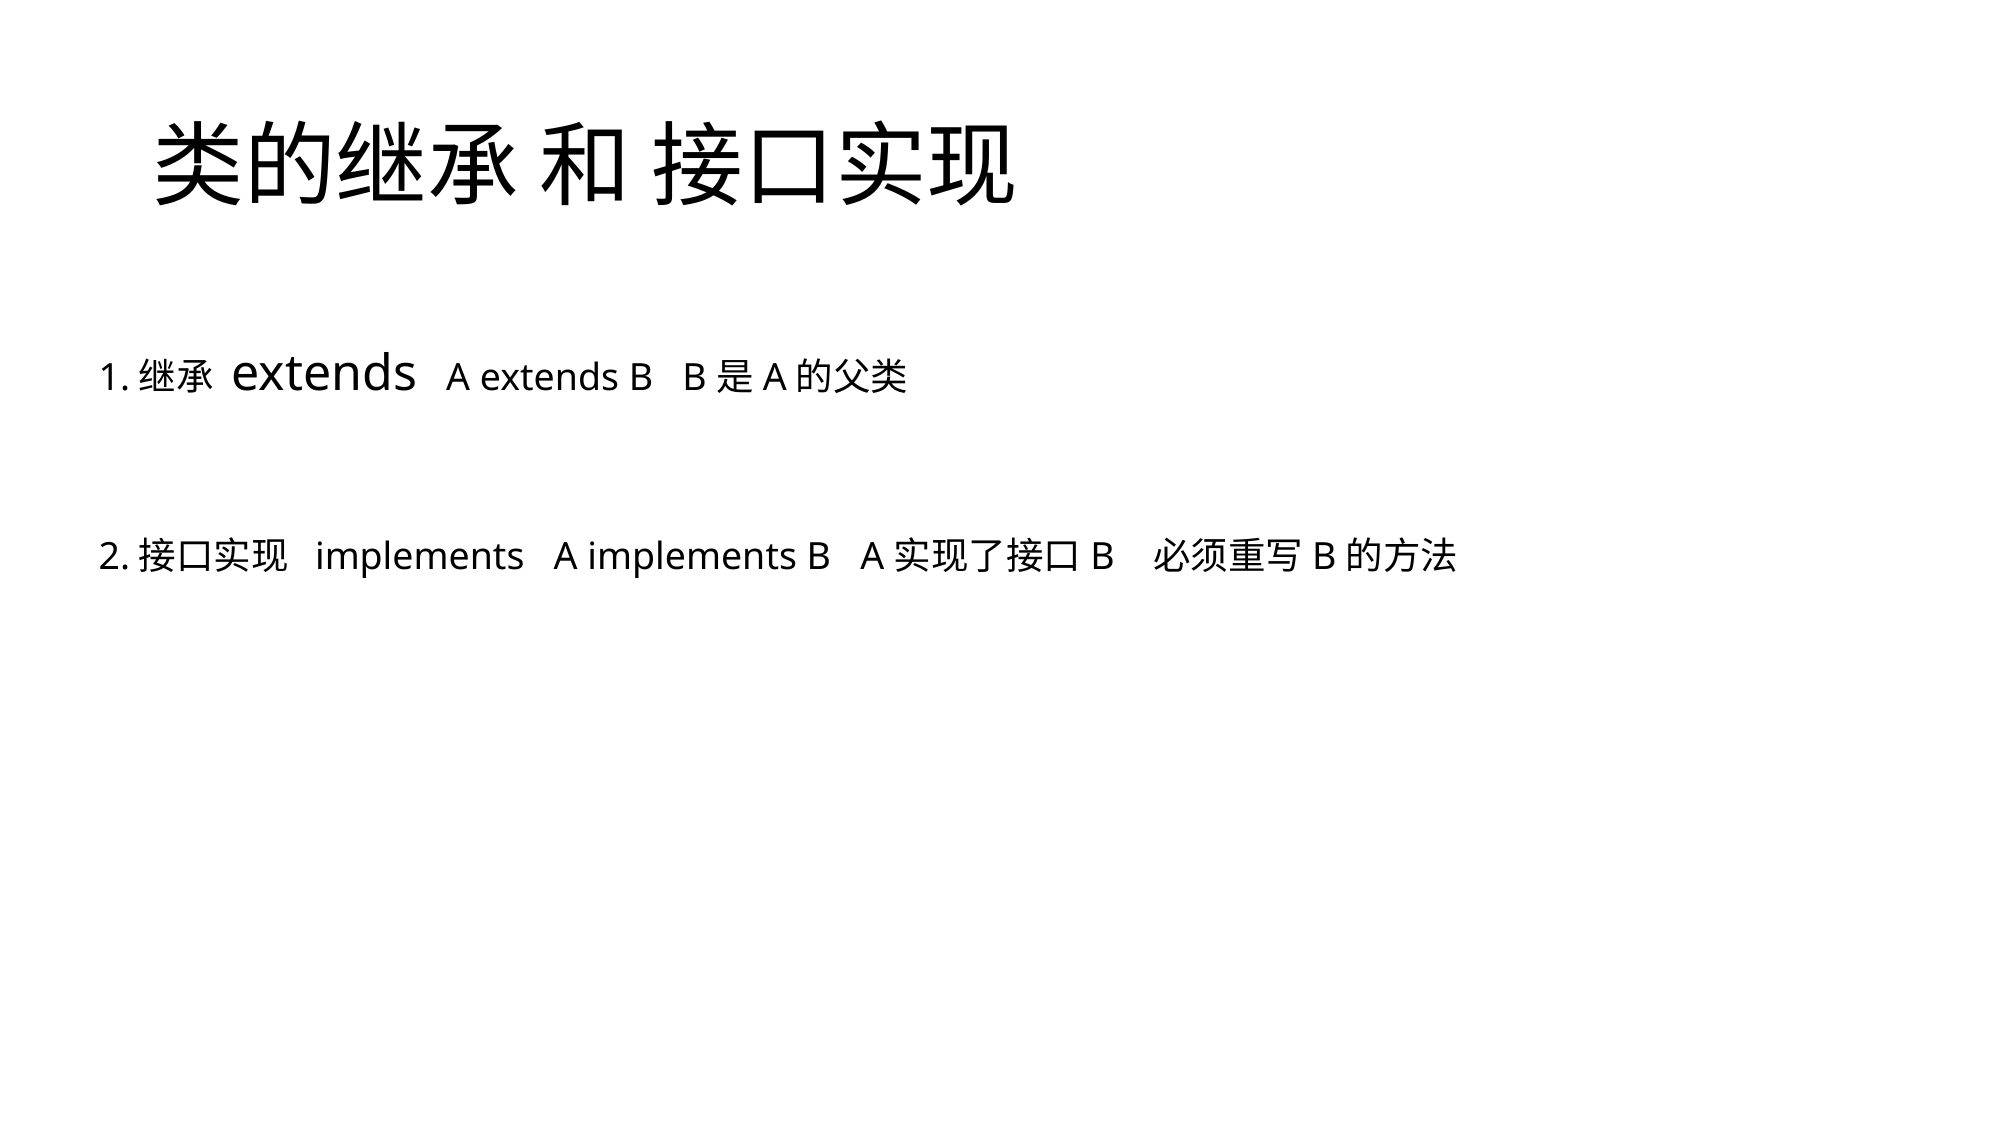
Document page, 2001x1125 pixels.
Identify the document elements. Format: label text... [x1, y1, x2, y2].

text_box 1.继承 extends A extends B B是A的父类 [83, 333, 1863, 408]
text_box 2.接口实现 implements A implements B A实现了接口B 必须重写B的方法 [83, 524, 1799, 585]
title 类的继承 和 接口实现 [137, 59, 1863, 278]
